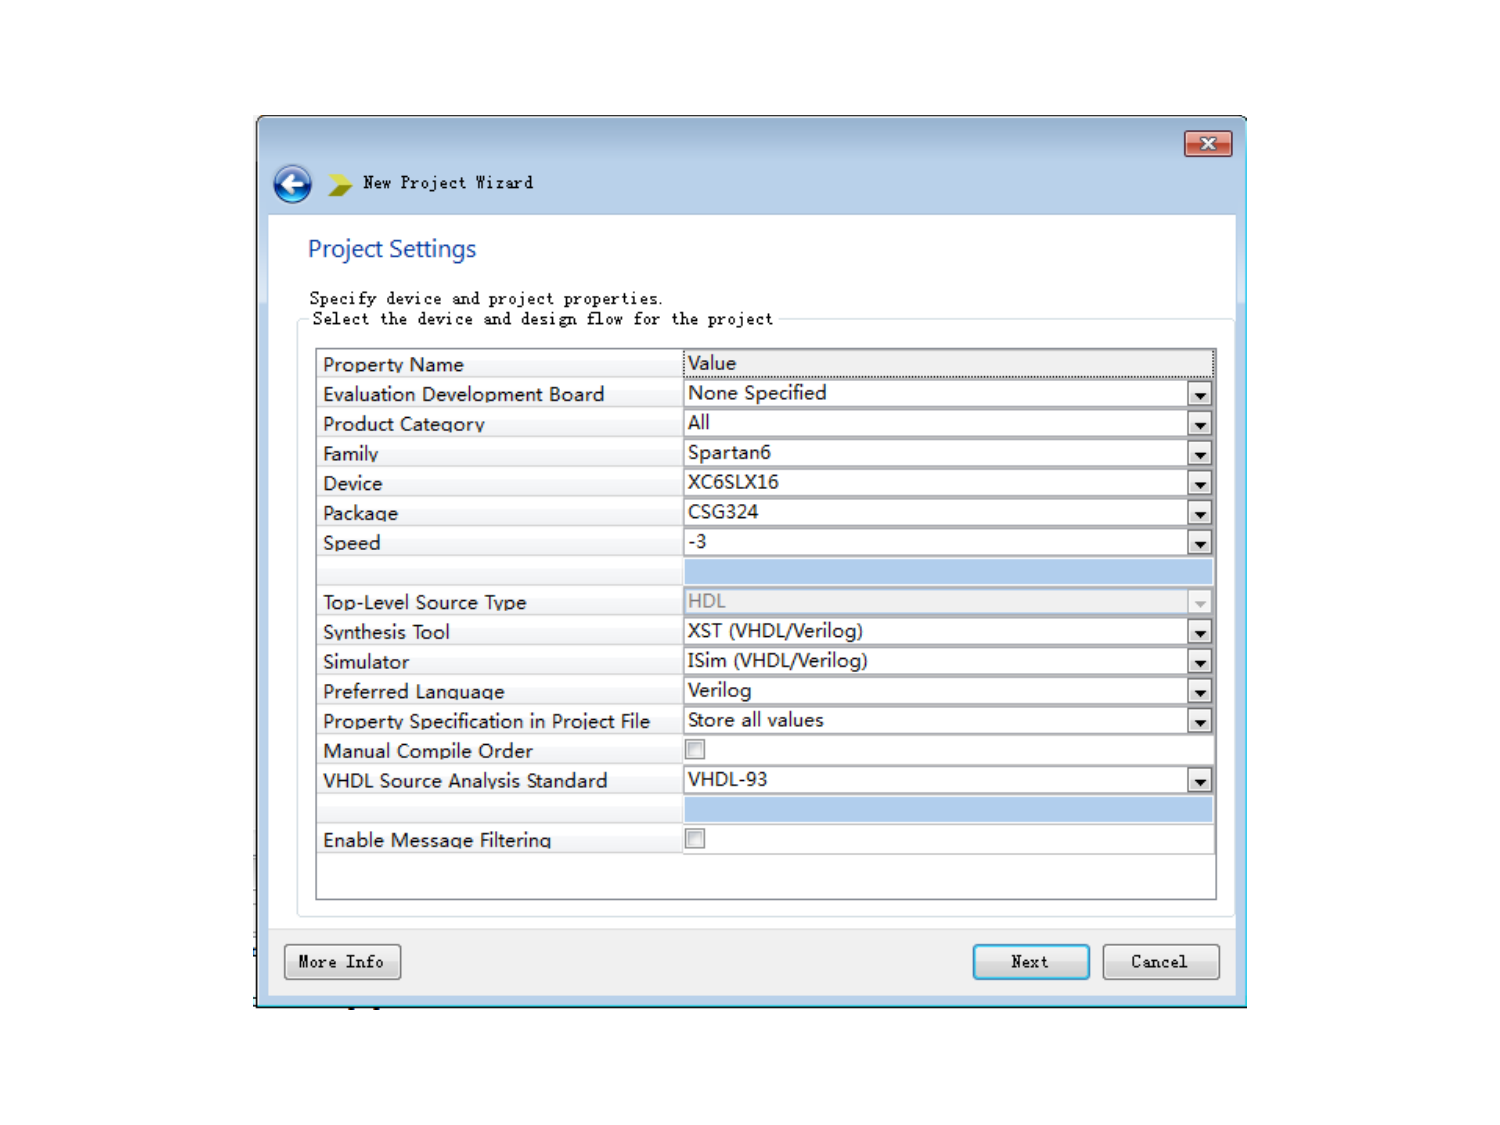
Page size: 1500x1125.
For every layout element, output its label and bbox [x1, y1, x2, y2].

picture [253, 115, 1247, 1010]
